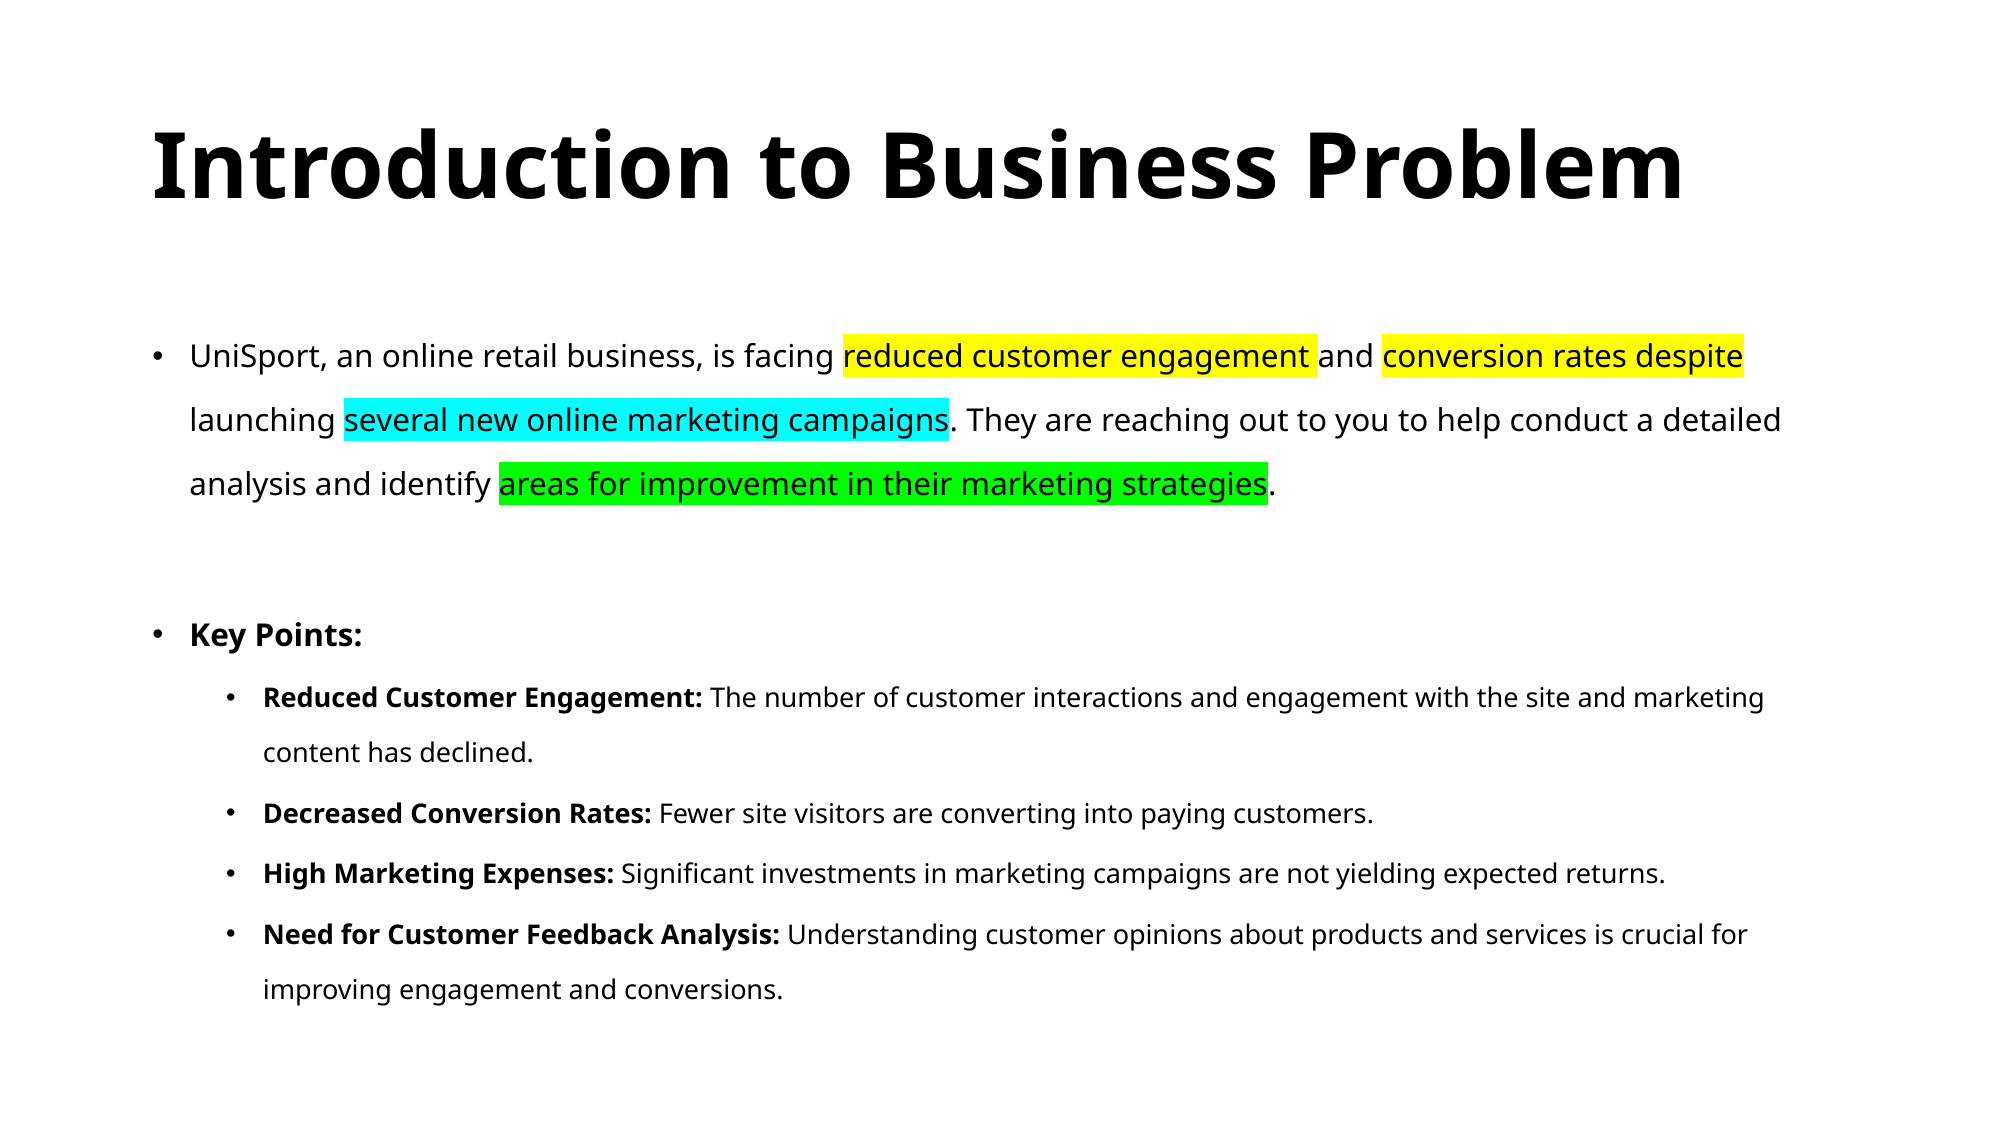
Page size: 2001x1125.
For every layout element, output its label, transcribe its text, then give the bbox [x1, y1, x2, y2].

list UniSport, an online retail business, is facing reduced customer engagement and conversion rates despite launching several new online marketing campaigns. They are reaching out to you to help conduct a detailed analysis and identify areas for improvement in their marketing strategies. Key Points: Reduced Customer Engagement: The number of customer interactions and engagement with the site and marketing content has declined. Decreased Conversion Rates: Fewer site visitors are converting into paying customers. High Marketing Expenses: Significant investments in marketing campaigns are not yielding expected returns. Need for Customer Feedback Analysis: Understanding customer opinions about products and services is crucial for improving engagement and conversions. [137, 302, 1863, 1017]
title Introduction to Business Problem [137, 59, 1863, 278]
